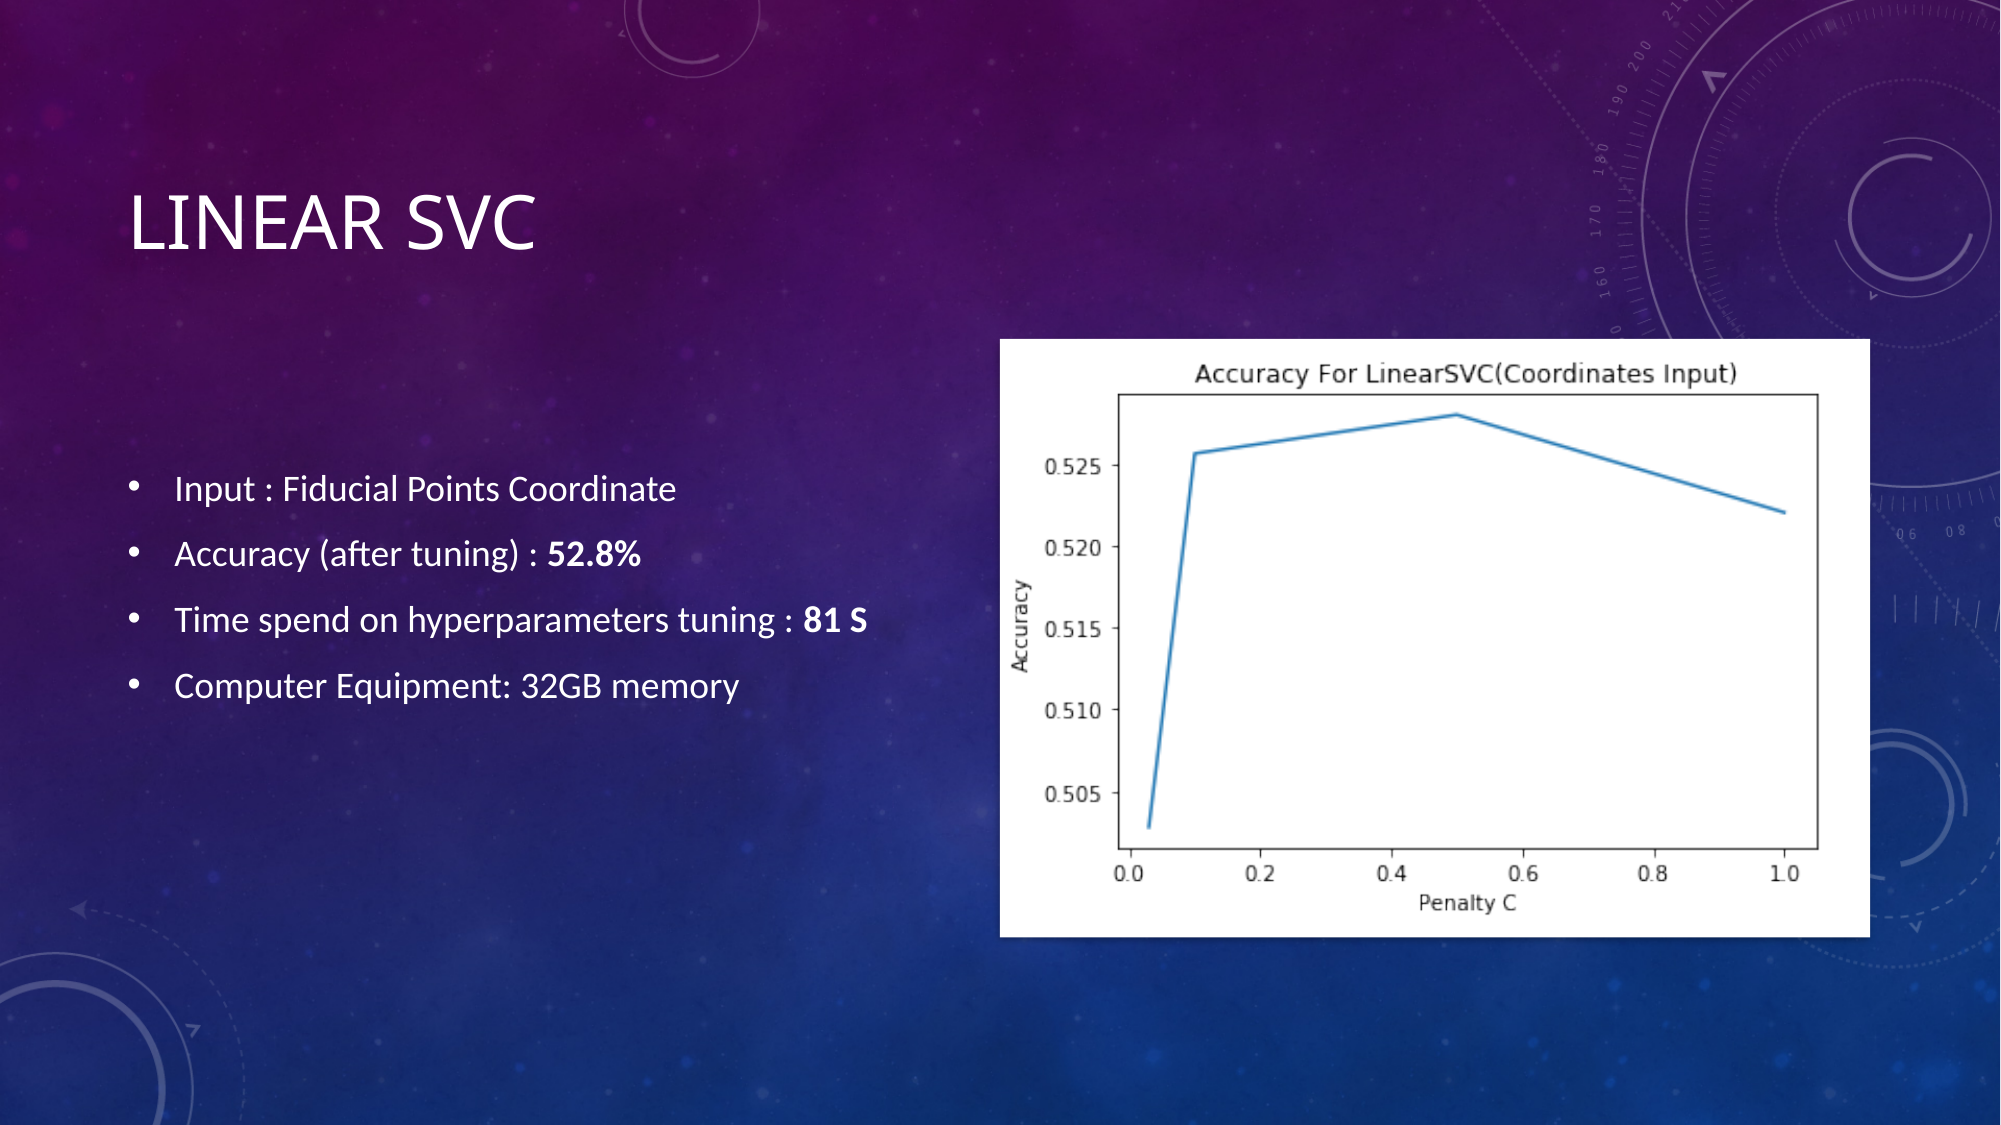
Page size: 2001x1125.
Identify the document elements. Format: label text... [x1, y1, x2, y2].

picture [0, 0, 2001, 1125]
title linear SVC [112, 99, 1775, 339]
text_box [998, 337, 1872, 939]
list Input : Fiducial Points Coordinate Accuracy (after tuning) : 52.8% Time spend on hyperparameters tuning : 81 S Computer Equipment: 32GB memory [112, 351, 1775, 950]
